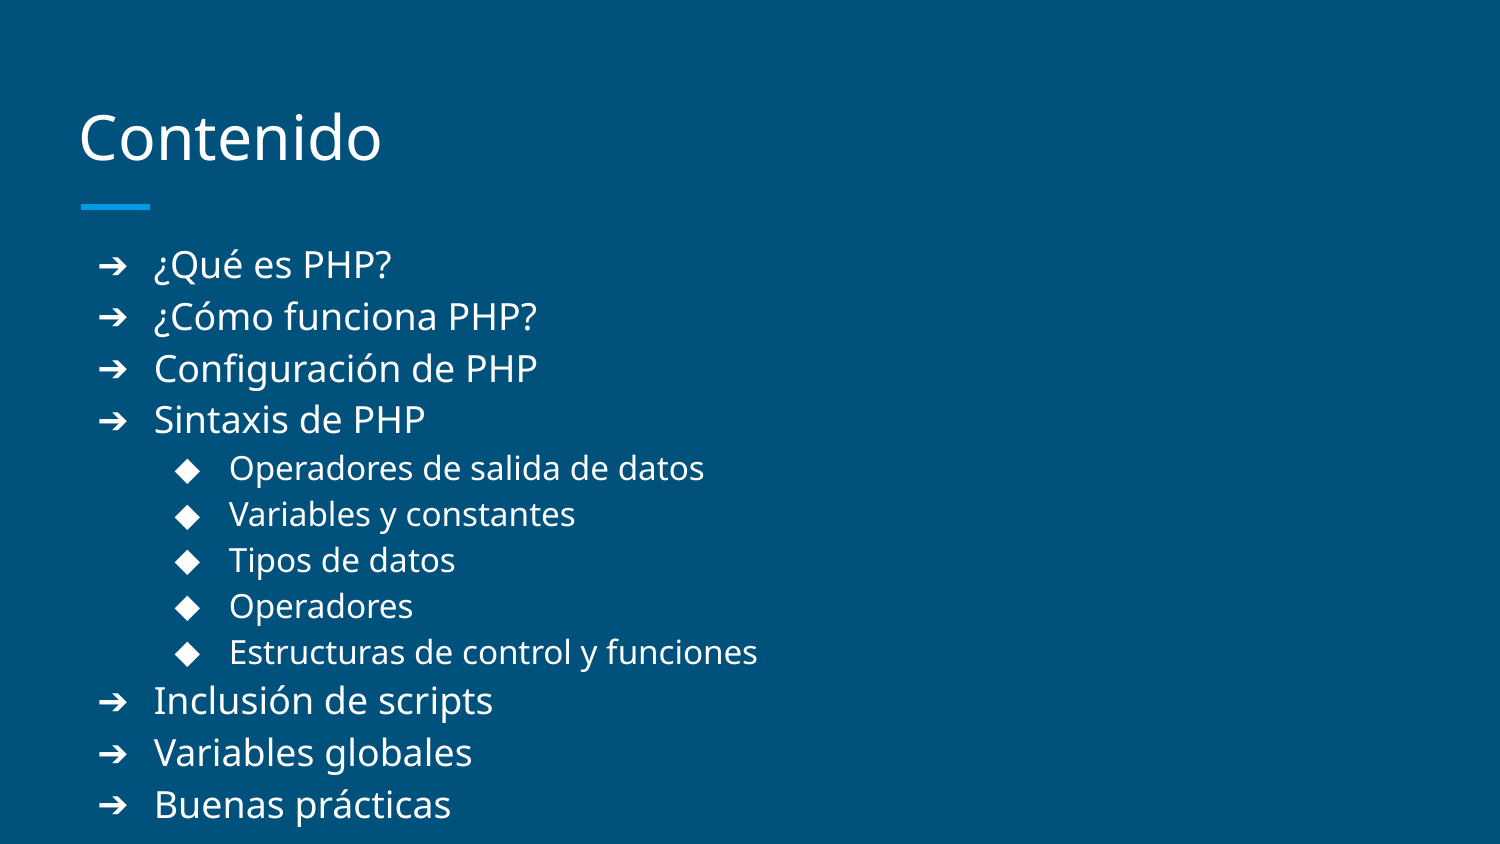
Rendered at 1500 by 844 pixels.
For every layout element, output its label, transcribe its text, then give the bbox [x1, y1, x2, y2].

title Contenido [63, 75, 1437, 188]
list ¿Qué es PHP? ¿Cómo funciona PHP? Configuración de PHP Sintaxis de PHP Operadores de salida de datos Variables y constantes Tipos de datos Operadores Estructuras de control y funciones Inclusión de scripts Variables globales Buenas prácticas [63, 219, 1437, 841]
